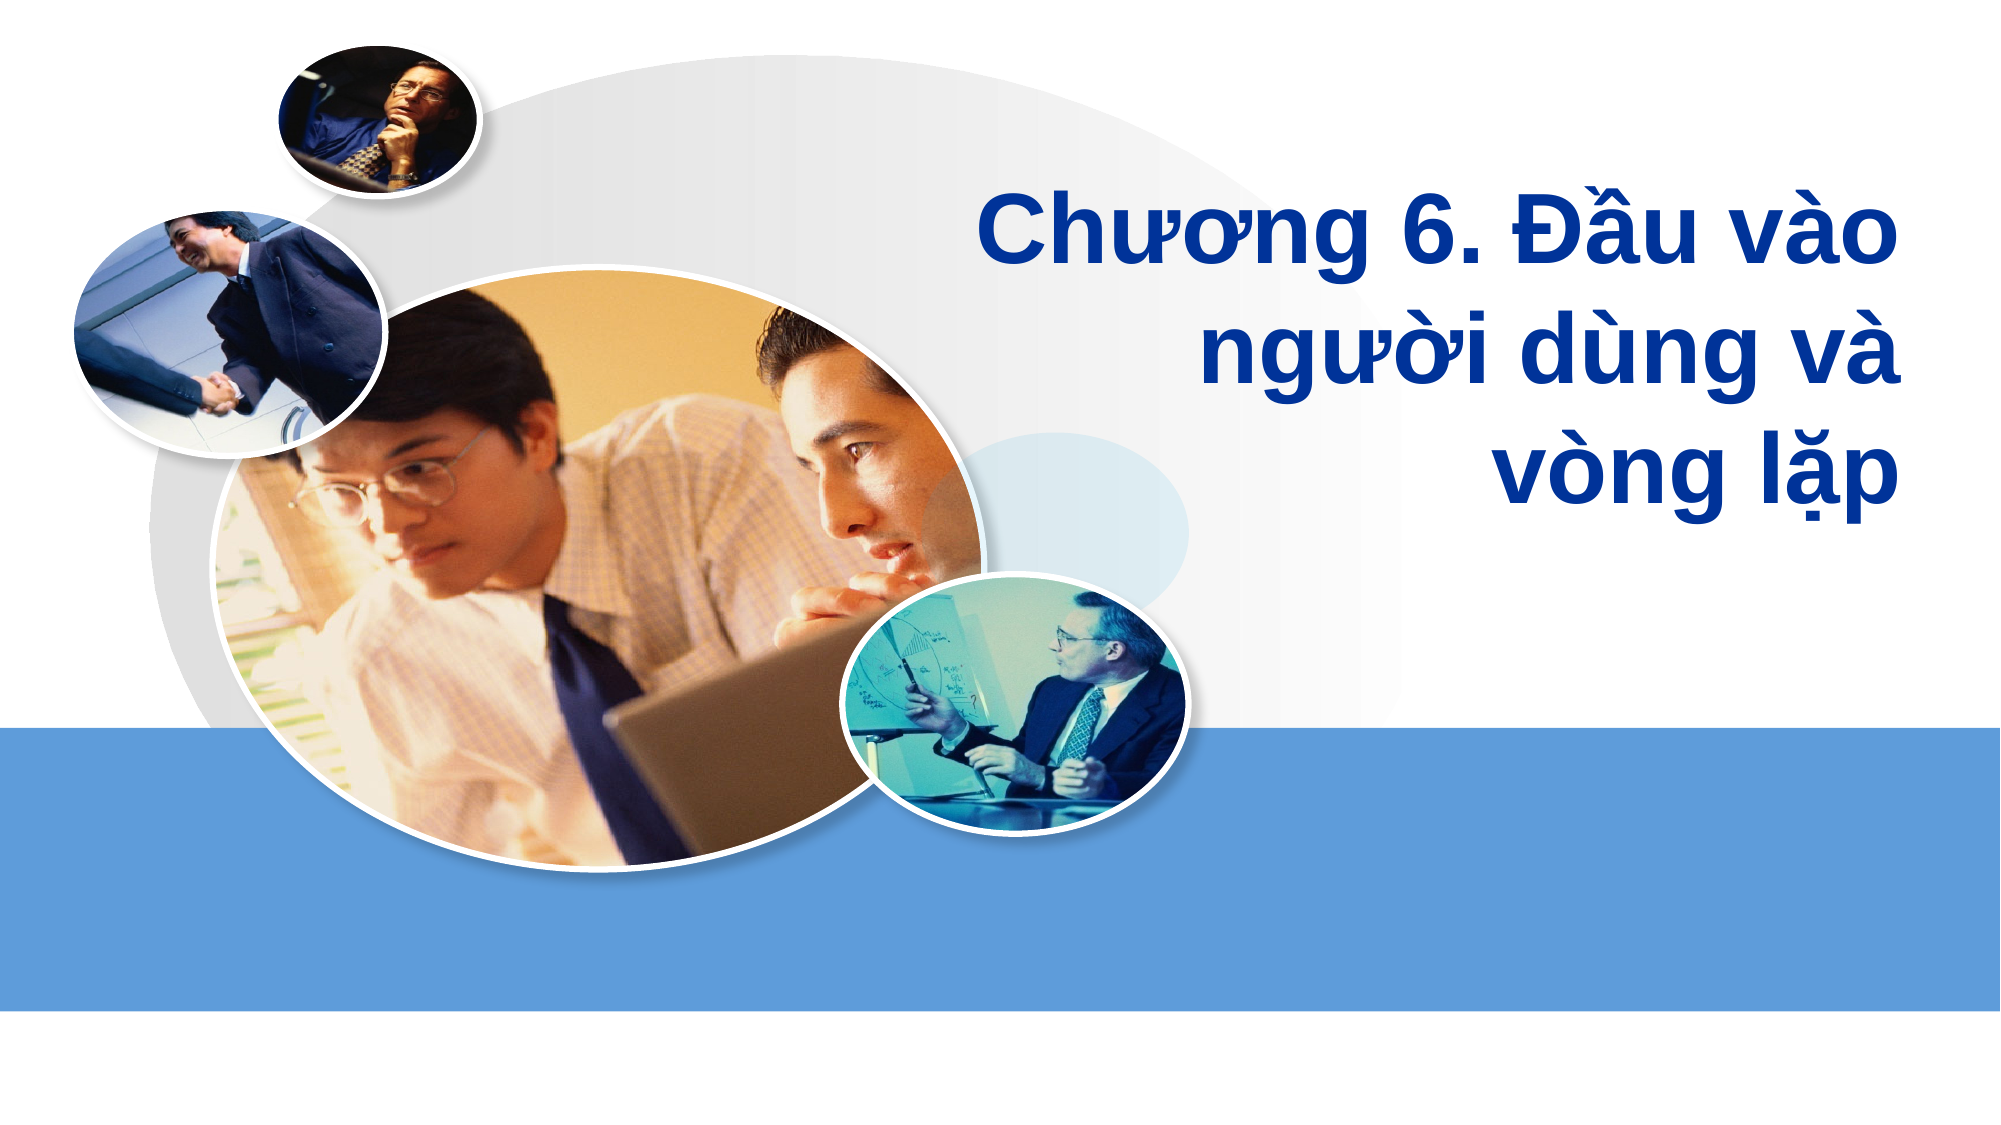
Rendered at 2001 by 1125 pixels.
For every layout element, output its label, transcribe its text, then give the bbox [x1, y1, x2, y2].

picture [216, 271, 981, 866]
picture [74, 212, 382, 452]
picture [846, 578, 1185, 830]
title Chương 6. Đầu vào người dùng và vòng lặp [933, 200, 1917, 488]
picture [279, 46, 476, 193]
